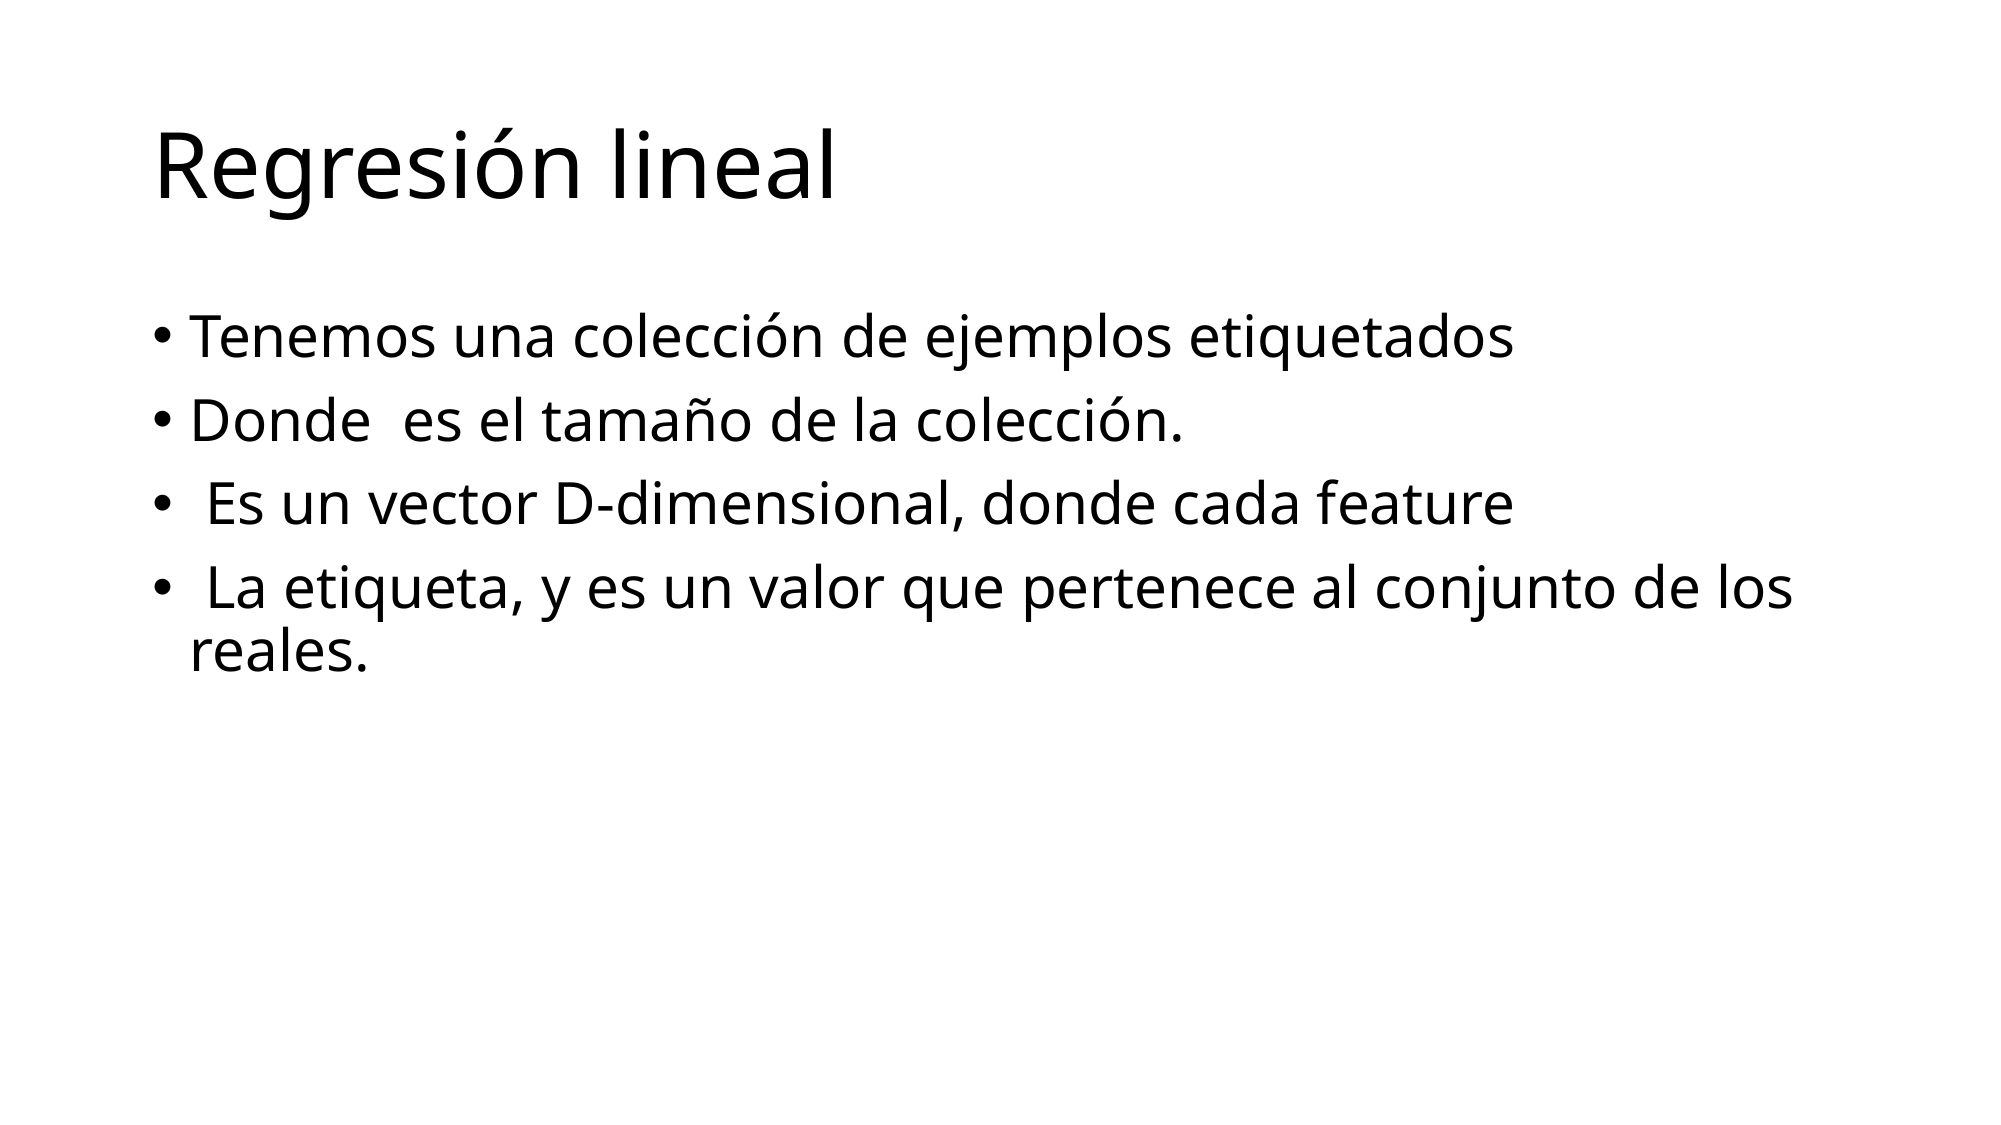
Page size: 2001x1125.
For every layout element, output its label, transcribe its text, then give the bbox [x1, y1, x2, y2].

title Regresión lineal [137, 59, 1863, 278]
